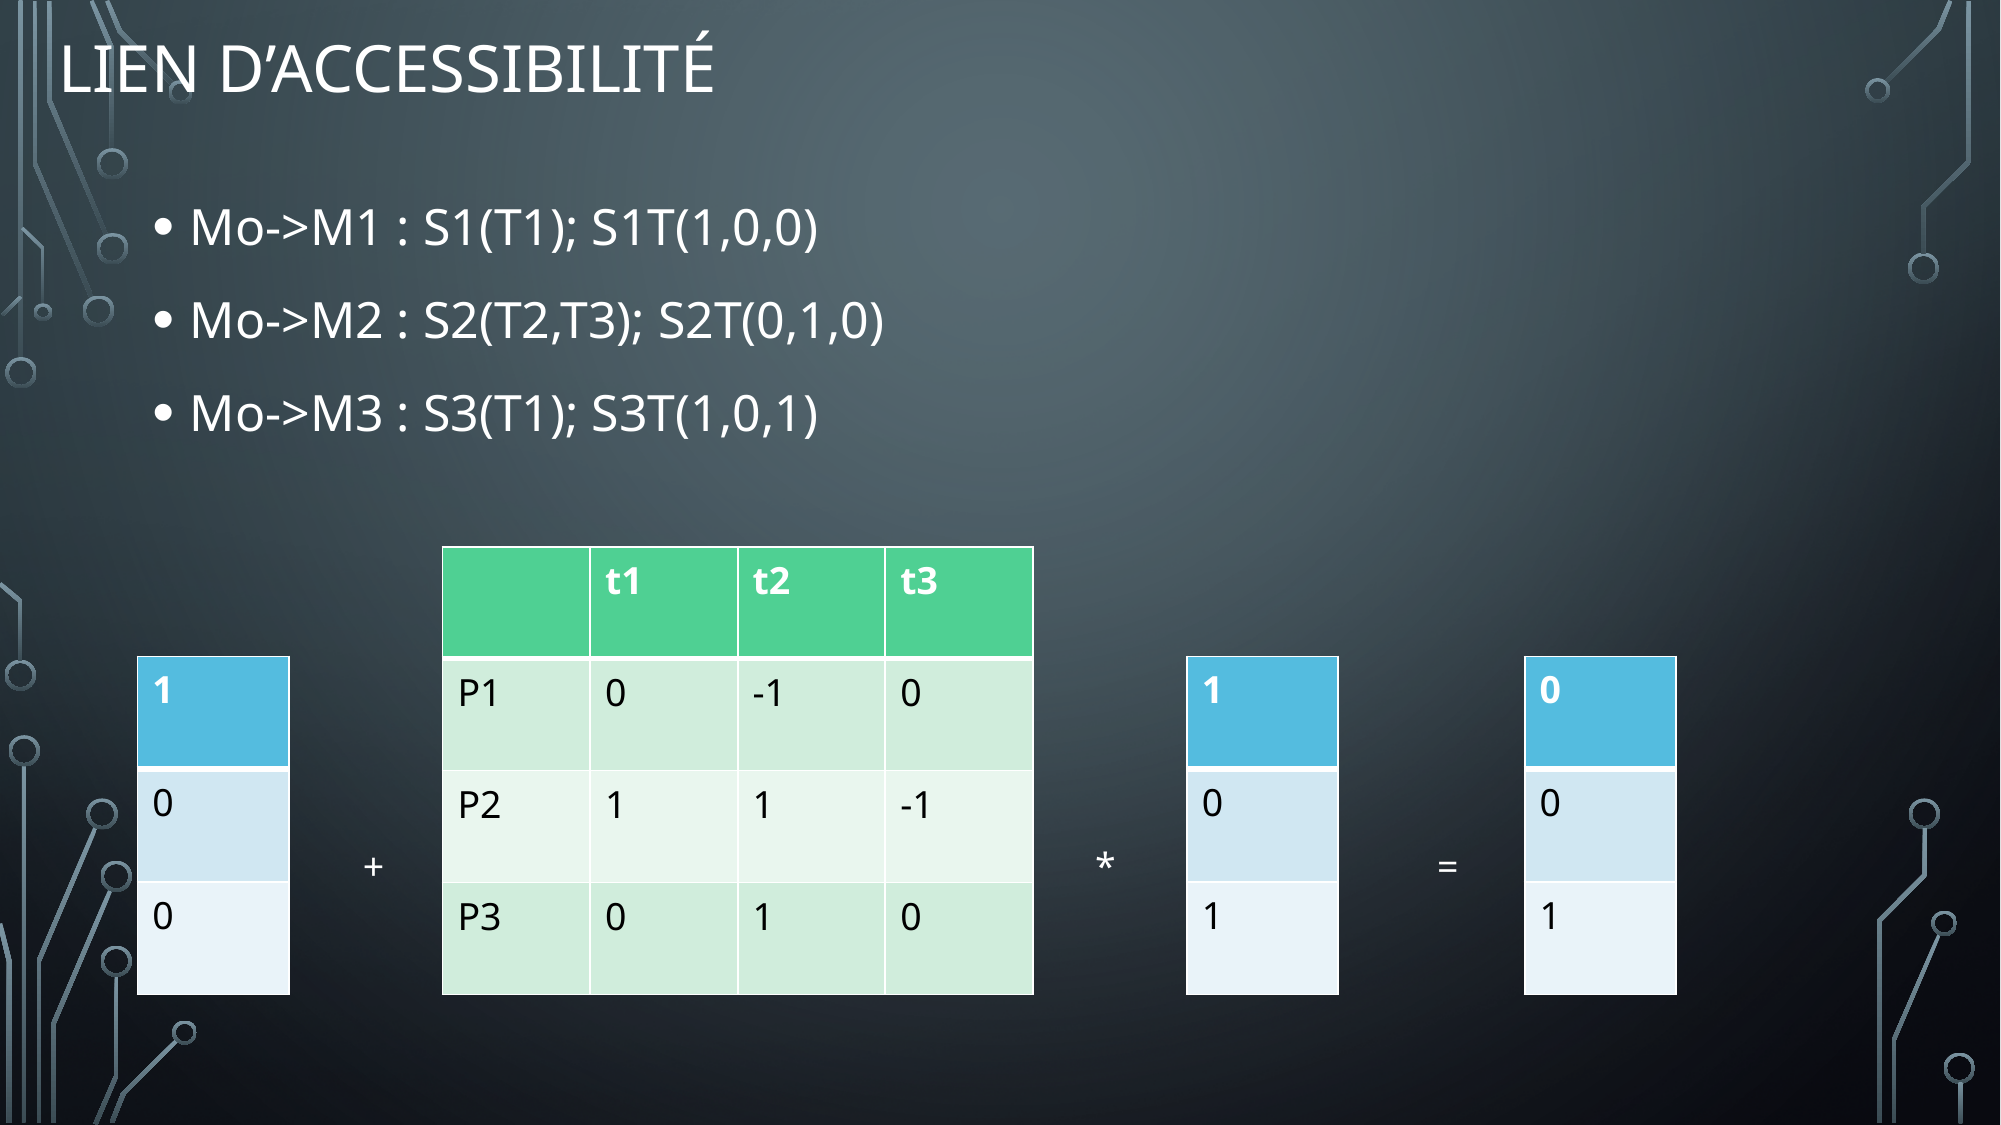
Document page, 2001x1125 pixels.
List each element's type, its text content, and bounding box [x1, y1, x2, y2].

table_cell 0 [138, 772, 288, 881]
table_cell 1 [1526, 883, 1675, 994]
text_box + [323, 824, 425, 907]
table_cell 0 [1188, 772, 1337, 881]
table_cell -1 [739, 661, 884, 770]
table_header 1 [138, 657, 288, 766]
table_header [443, 548, 589, 656]
table_cell 1 [1188, 883, 1337, 994]
text_box * [1054, 824, 1156, 907]
table_cell 0 [138, 883, 288, 994]
table_cell P3 [443, 883, 589, 994]
table_cell 0 [1526, 772, 1675, 881]
table_cell 0 [886, 661, 1032, 770]
table_cell 1 [739, 771, 884, 882]
table_cell 0 [591, 661, 737, 770]
table_header t1 [591, 548, 737, 656]
table_header t2 [739, 548, 884, 656]
table_header 0 [1526, 657, 1675, 766]
table_cell 1 [739, 883, 884, 994]
table_cell P1 [443, 661, 589, 770]
table_cell 0 [591, 883, 737, 994]
table_cell 1 [591, 771, 737, 882]
table_cell 0 [886, 883, 1032, 994]
table_cell P2 [443, 771, 589, 882]
list Mo->M1 : S1(T1); S1T(1,0,0) Mo->M2 : S2(T2,T3); S2T(0,1,0) Mo->M3 : S3(T1); S3T(1,0,1) [137, 176, 1863, 1014]
text_box = [1397, 824, 1499, 907]
table_header 1 [1188, 657, 1337, 766]
title Lien d’accessibilité [43, 25, 734, 119]
table_cell -1 [886, 771, 1032, 882]
table_header t3 [886, 548, 1032, 656]
